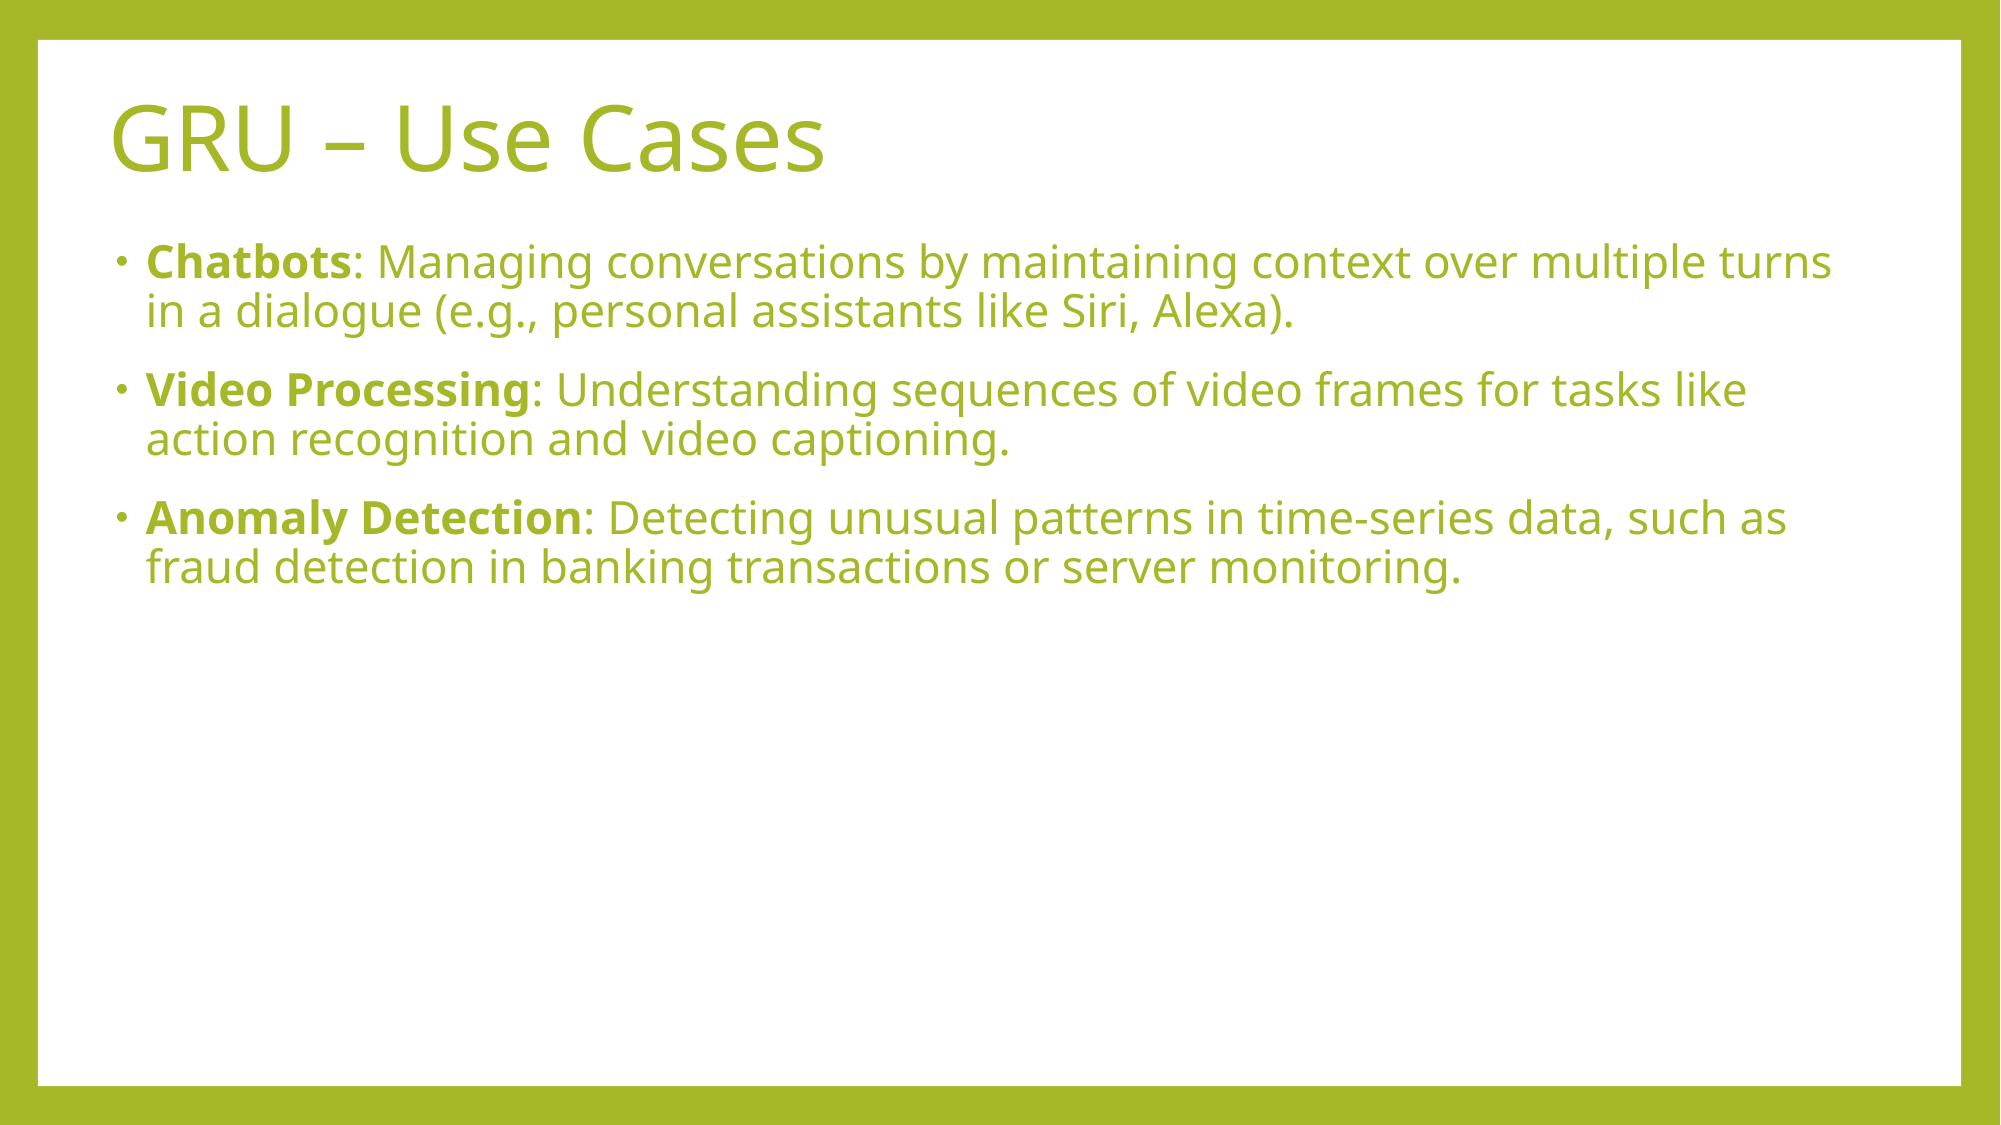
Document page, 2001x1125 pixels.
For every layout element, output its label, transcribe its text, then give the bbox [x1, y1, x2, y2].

title GRU – Use Cases [93, 80, 1714, 203]
list Chatbots: Managing conversations by maintaining context over multiple turns in a dialogue (e.g., personal assistants like Siri, Alexa). Video Processing: Understanding sequences of video frames for tasks like action recognition and video captioning. Anomaly Detection: Detecting unusual patterns in time-series data, such as fraud detection in banking transactions or server monitoring. [93, 231, 1862, 1045]
